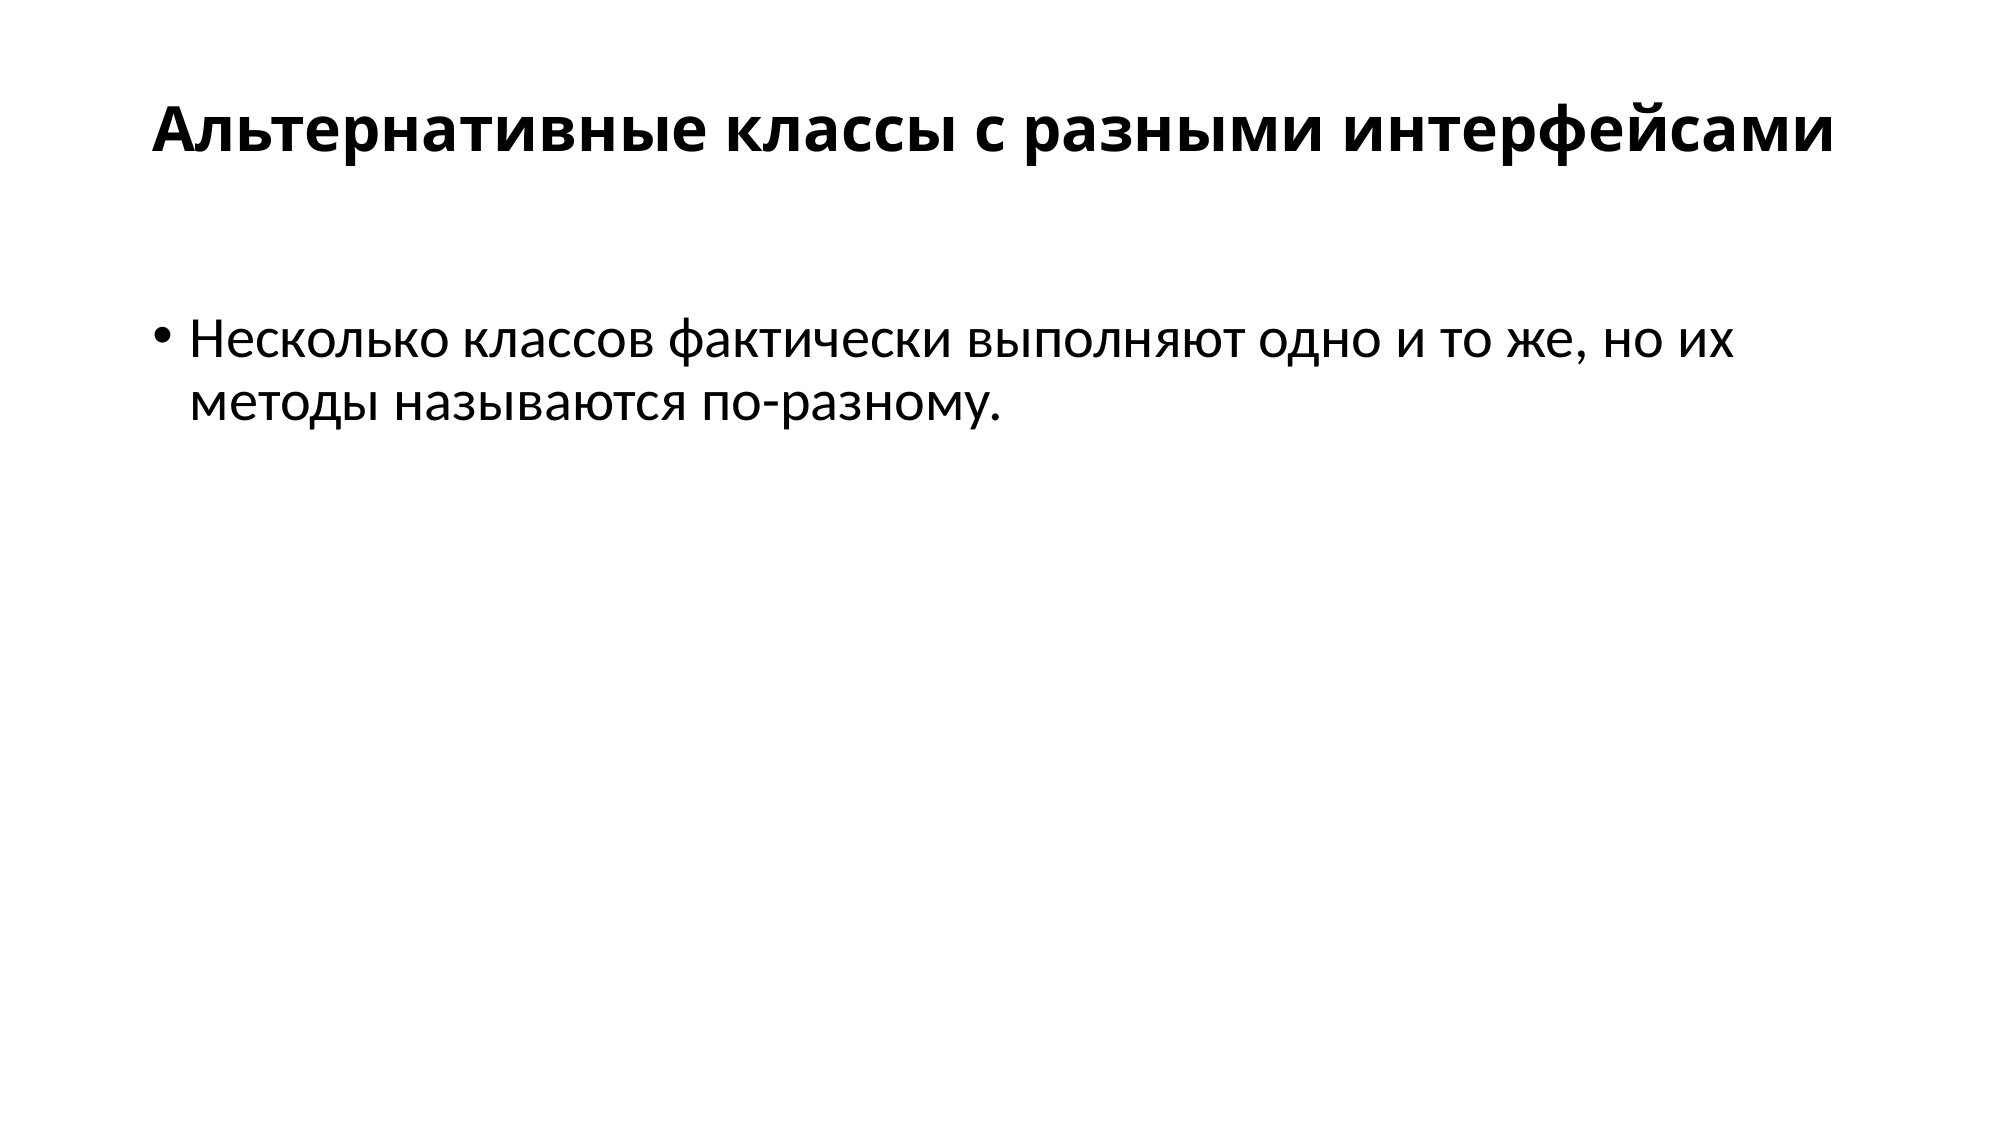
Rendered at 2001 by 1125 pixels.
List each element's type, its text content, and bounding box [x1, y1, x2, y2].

title Альтернативные классы с разными интерфейсами [137, 59, 1863, 278]
list Несколько классов фактически выполняют одно и то же, но их методы называются по-разному. [137, 299, 1863, 1014]
